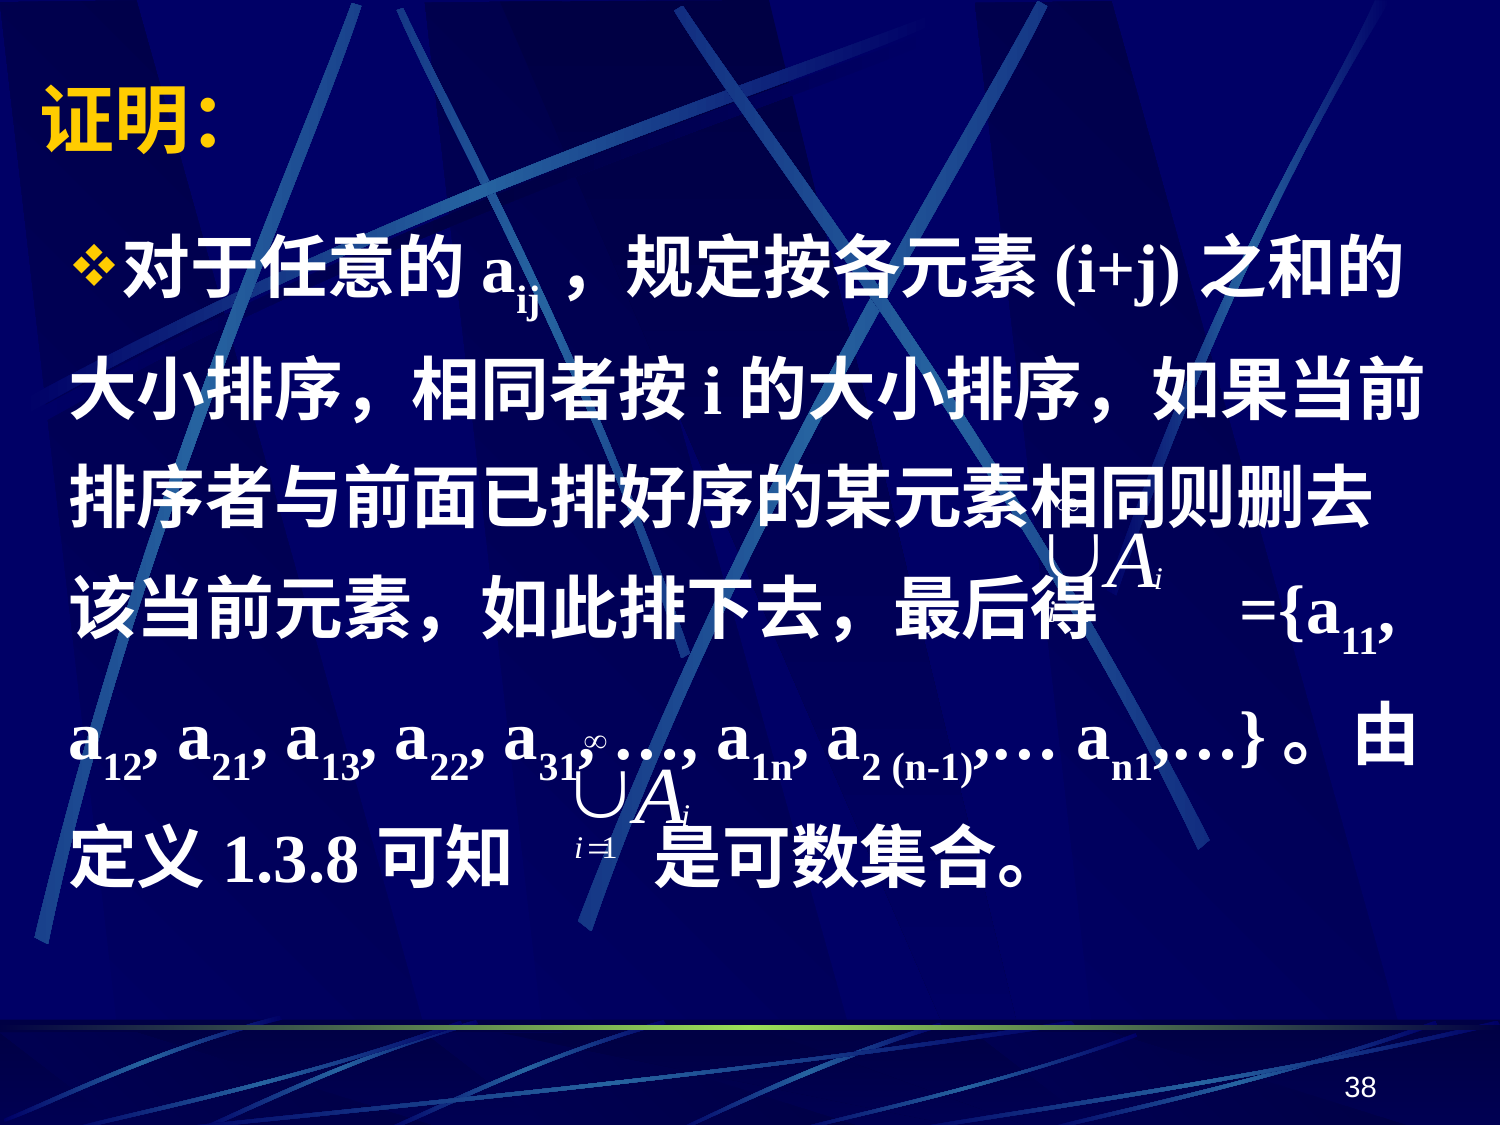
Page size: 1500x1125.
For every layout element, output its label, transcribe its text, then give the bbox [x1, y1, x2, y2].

slide_number 38 [1079, 1035, 1393, 1111]
list 对于任意的aij，规定按各元素(i+j)之和的大小排序，相同者按i的大小排序，如果当前排序者与前面已排好序的某元素相同则删去该当前元素，如此排下去，最后得 ={a11, a12, a21, a13, a22, a31, …, a1n, a2 (n-1),… an1,…}。由定义1.3.8可知 是可数集合。 [53, 187, 1447, 1088]
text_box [1033, 479, 1173, 630]
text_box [560, 715, 700, 867]
title 证明： [24, 64, 1300, 171]
